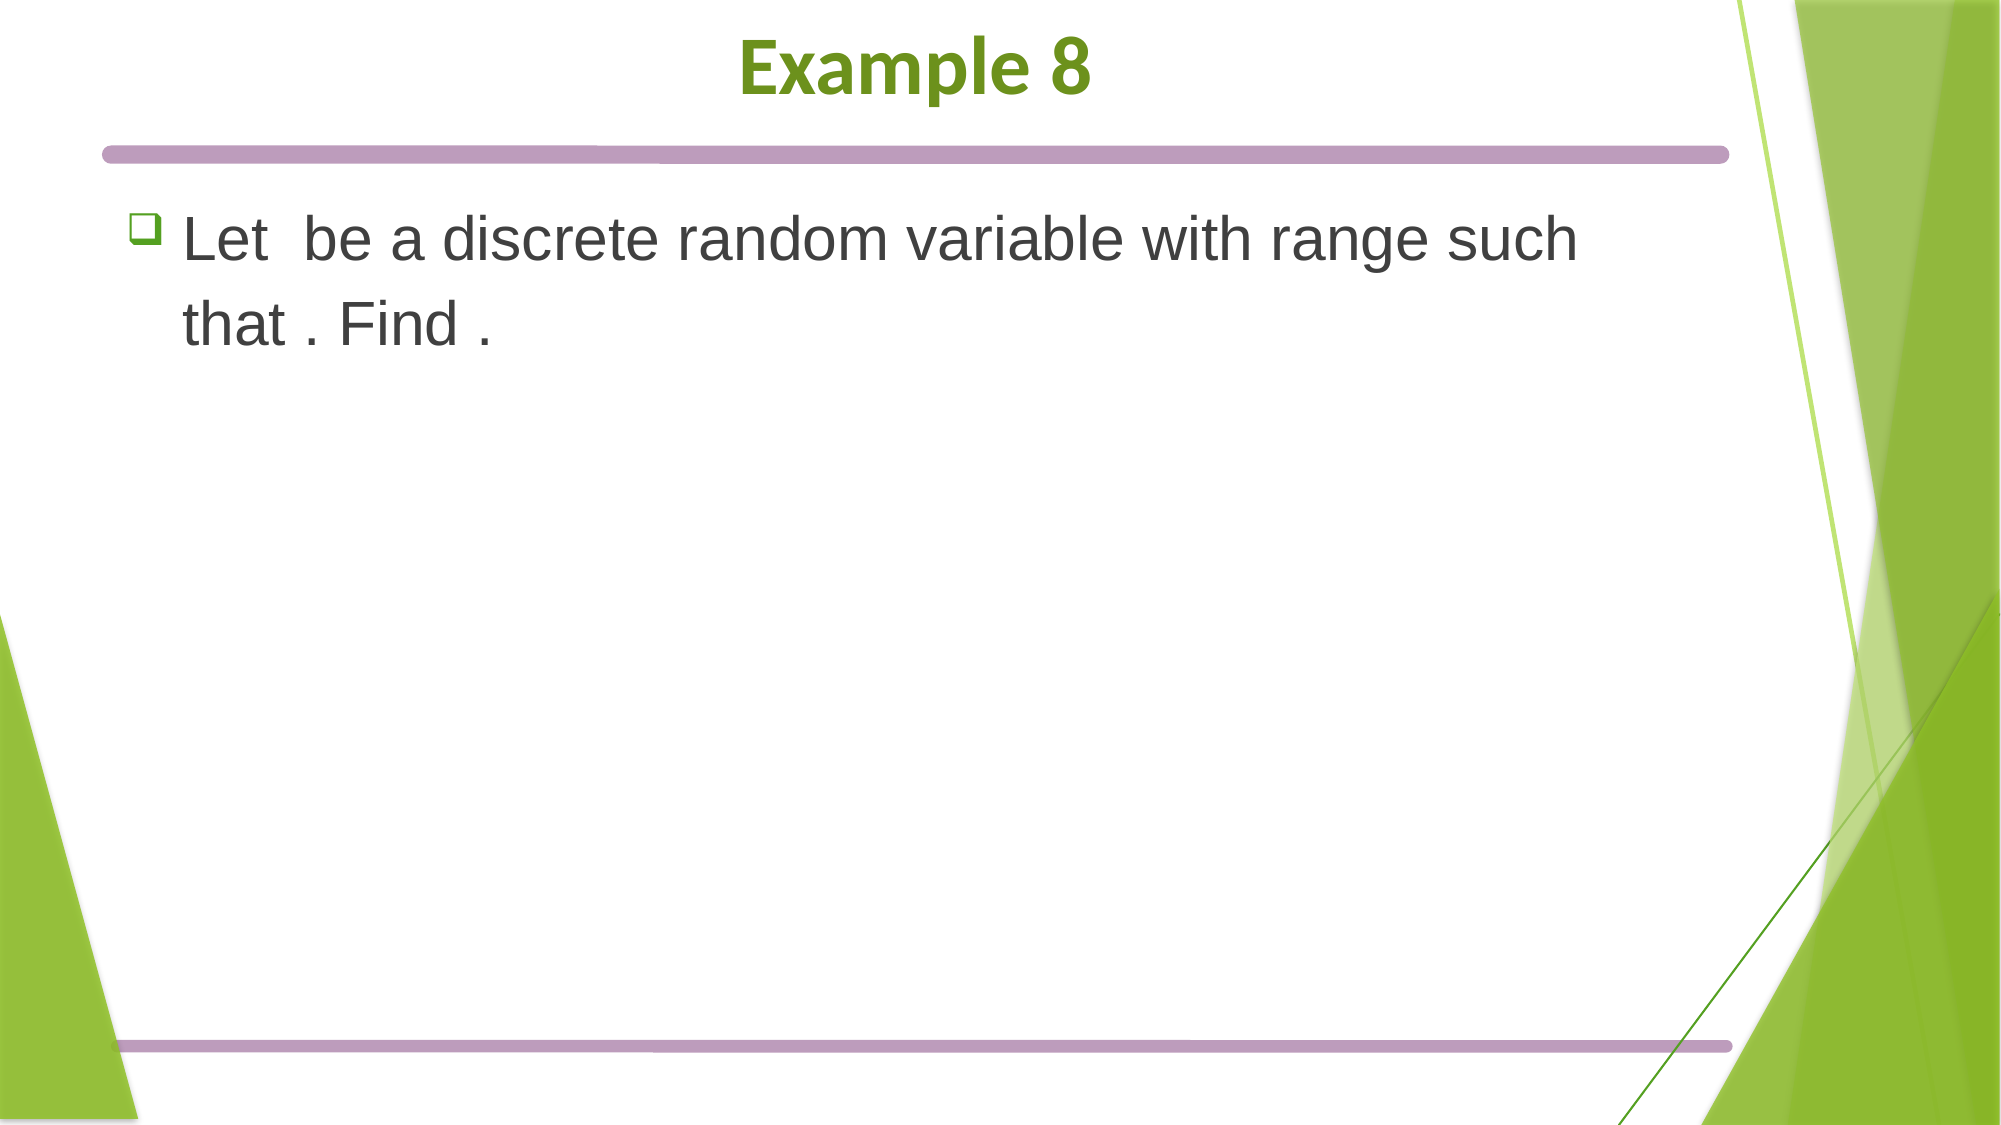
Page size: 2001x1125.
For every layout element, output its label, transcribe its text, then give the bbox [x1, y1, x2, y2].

title Example 8 [111, 3, 1721, 155]
